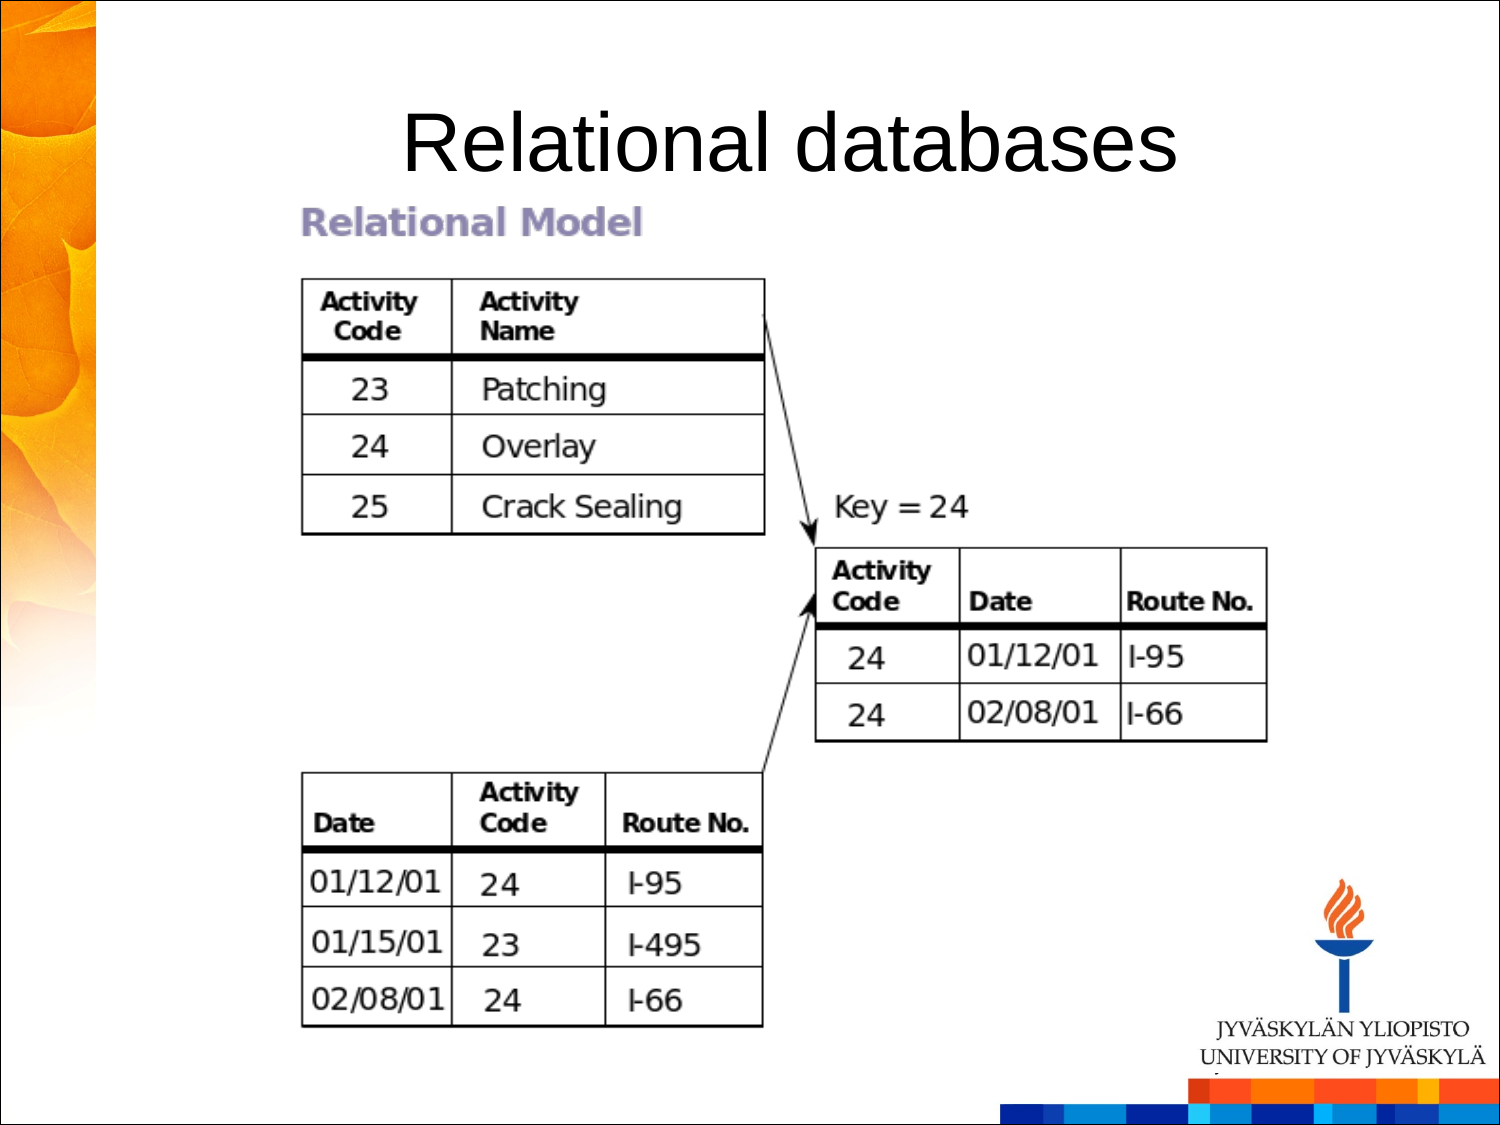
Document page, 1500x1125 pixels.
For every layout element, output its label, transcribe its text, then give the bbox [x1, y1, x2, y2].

title Relational databases [145, 44, 1436, 232]
picture [1, 1, 1499, 1124]
